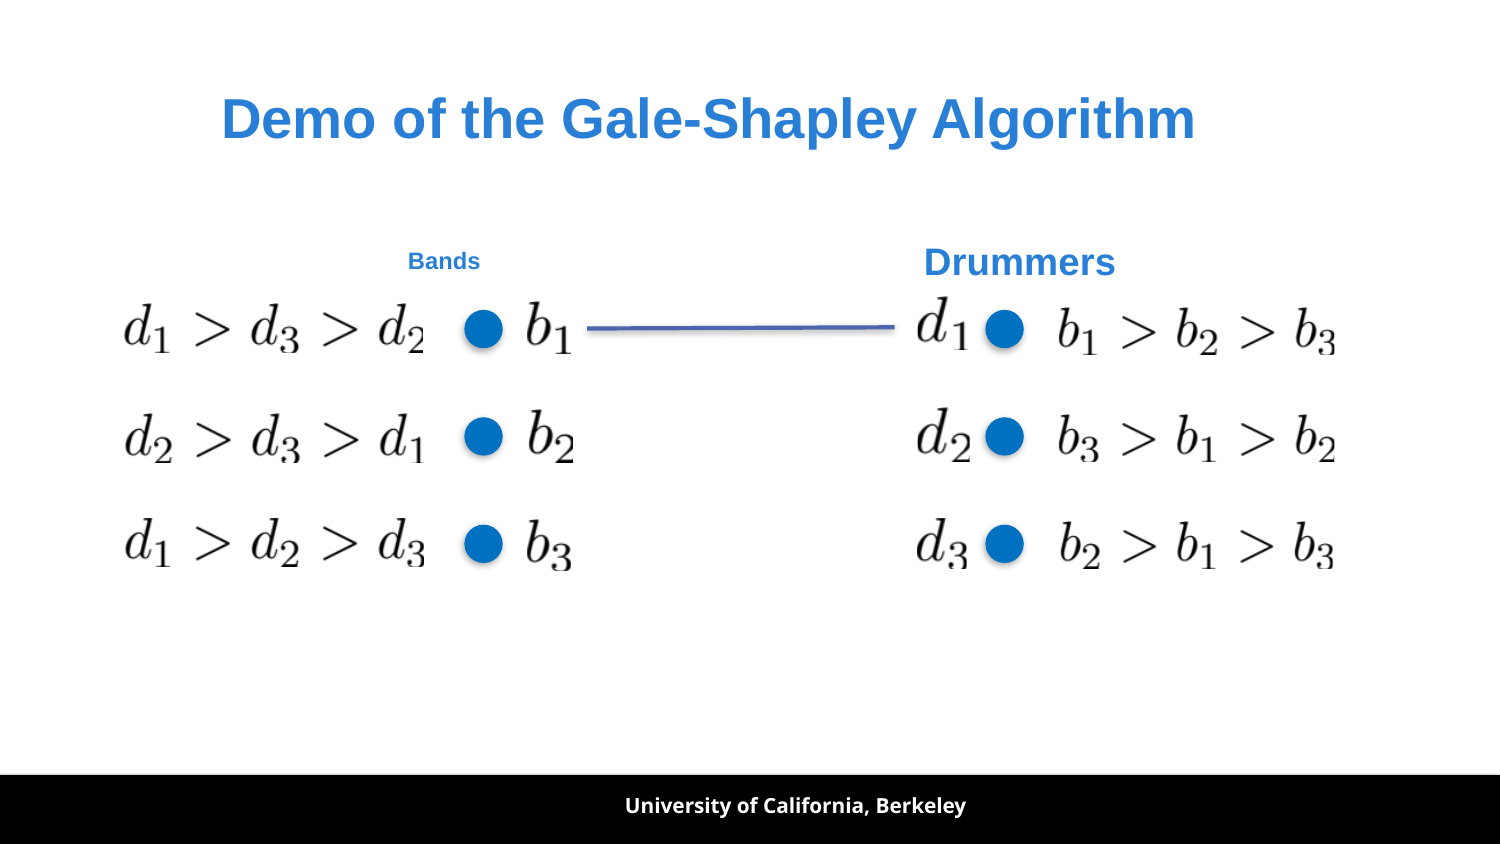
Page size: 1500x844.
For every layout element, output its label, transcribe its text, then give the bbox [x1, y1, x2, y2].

title Demo of the Gale-Shapley Algorithm [205, 45, 1335, 186]
footer University of California, Berkeley [320, 785, 1271, 838]
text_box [123, 229, 1335, 571]
